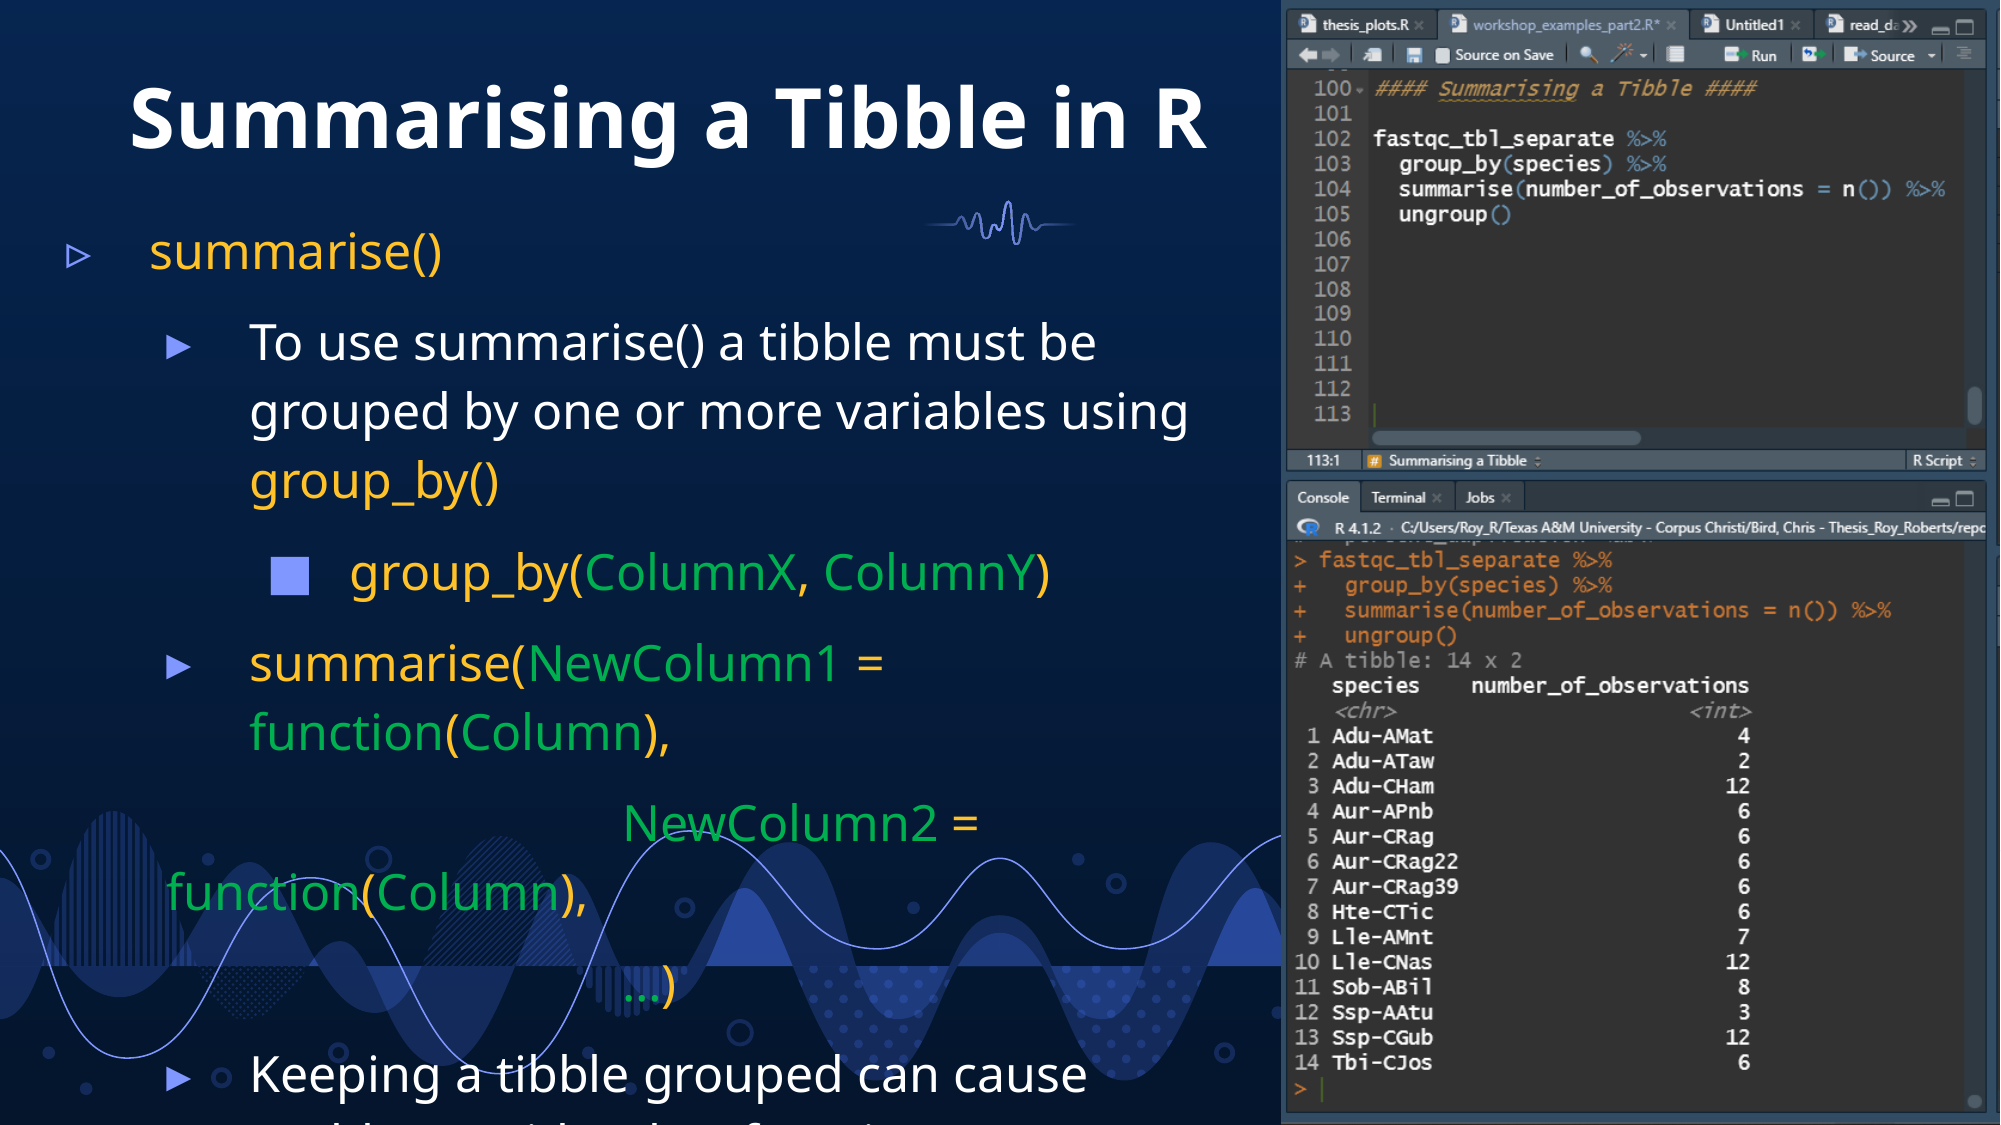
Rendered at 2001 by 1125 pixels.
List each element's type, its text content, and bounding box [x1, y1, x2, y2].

list summarise() To use summarise() a tibble must be grouped by one or more variables using group_by() group_by(ColumnX, ColumnY) summarise(NewColumn1 = function(Column), NewColumn2 = function(Column), …) Keeping a tibble grouped can cause problems with other functions so ungroup() should be used after grouping is no longer needed [49, 210, 1242, 861]
picture [1280, 0, 2000, 1125]
title Summarising a Tibble in R [0, 79, 1275, 167]
